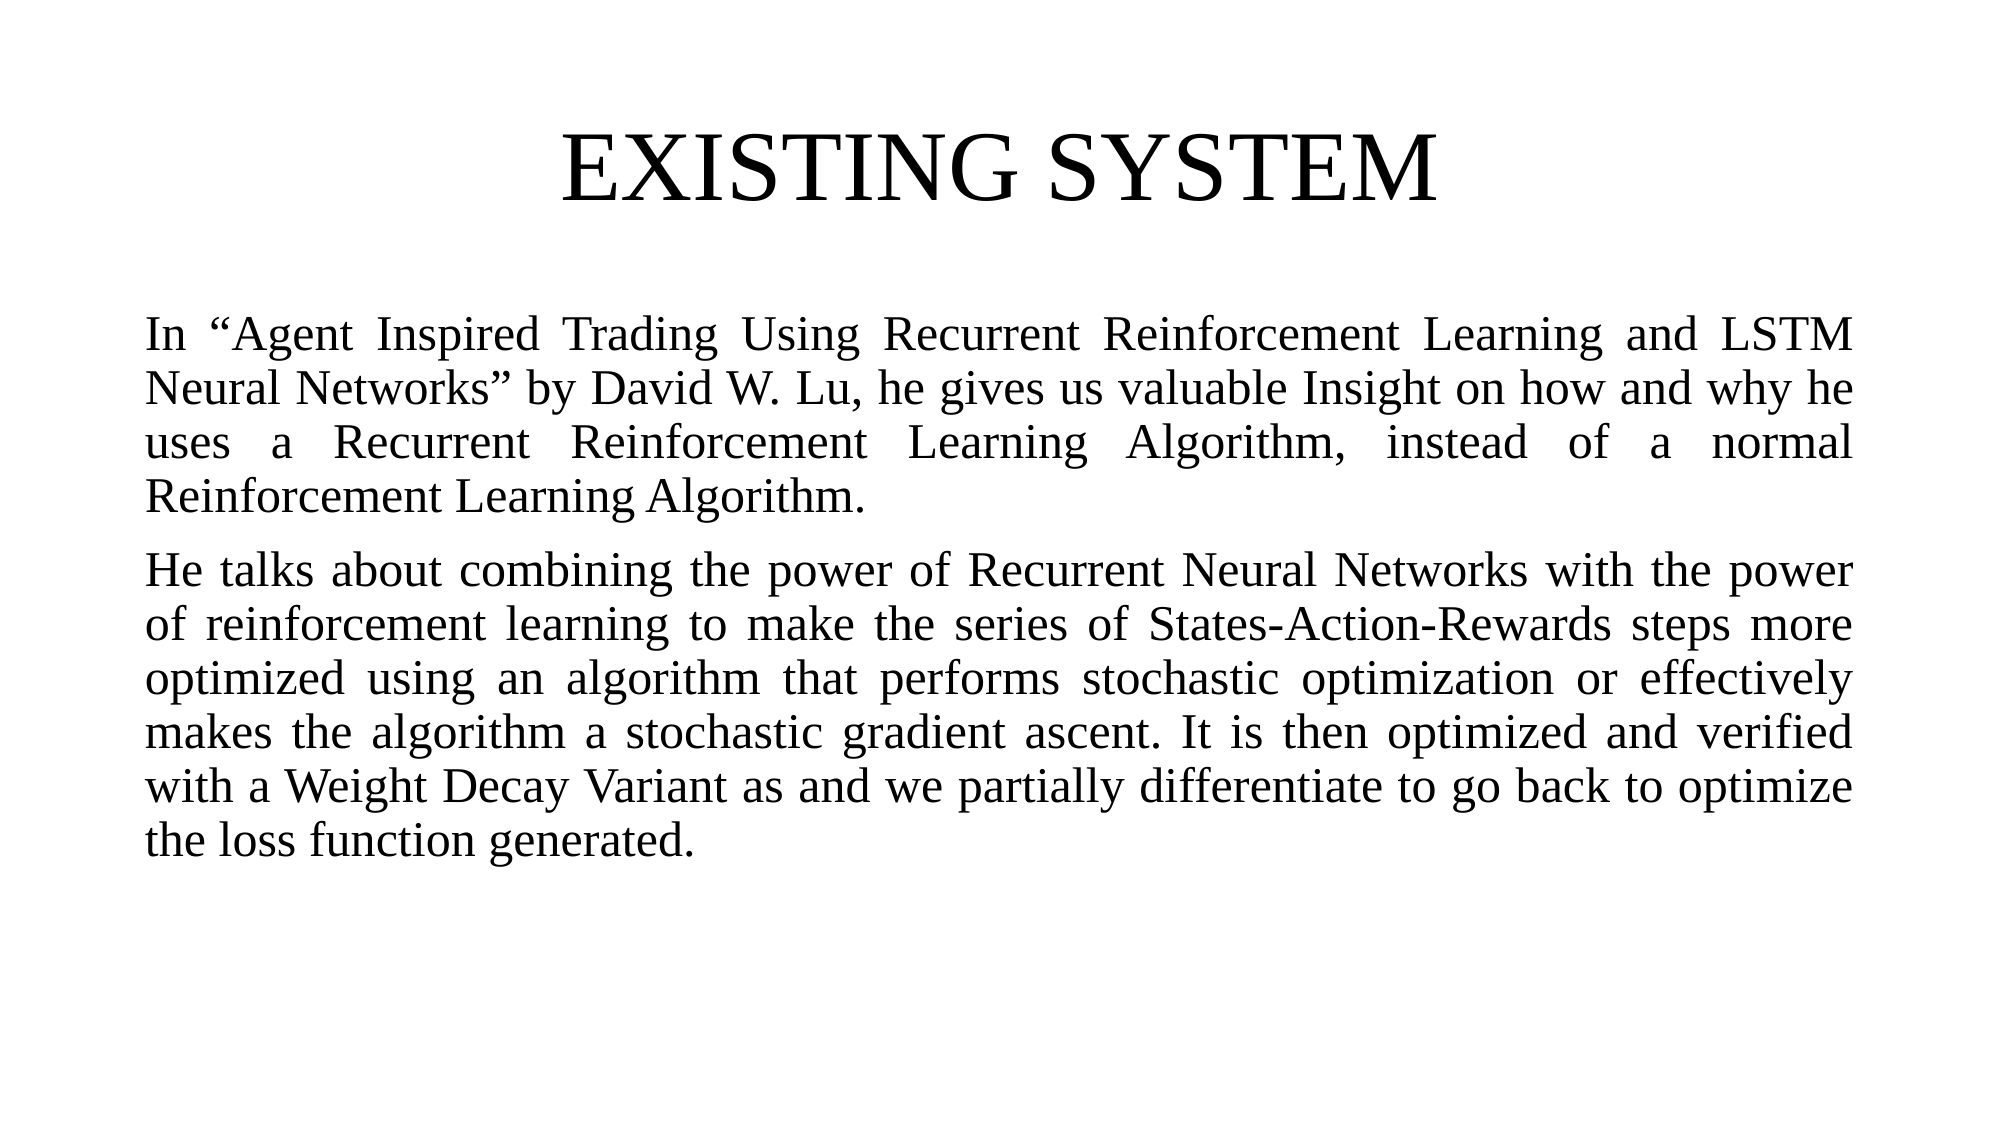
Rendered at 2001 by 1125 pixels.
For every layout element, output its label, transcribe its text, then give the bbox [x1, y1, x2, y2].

title EXISTING SYSTEM [136, 59, 1863, 278]
list In “Agent Inspired Trading Using Recurrent Reinforcement Learning and LSTM Neural Networks” by David W. Lu, he gives us valuable Insight on how and why he uses a Recurrent Reinforcement Learning Algorithm, instead of a normal Reinforcement Learning Algorithm. He talks about combining the power of Recurrent Neural Networks with the power of reinforcement learning to make the series of States-Action-Rewards steps more optimized using an algorithm that performs stochastic optimization or effectively makes the algorithm a stochastic gradient ascent. It is then optimized and verified with a Weight Decay Variant as and we partially differentiate to go back to optimize the loss function generated. [136, 298, 1863, 1014]
